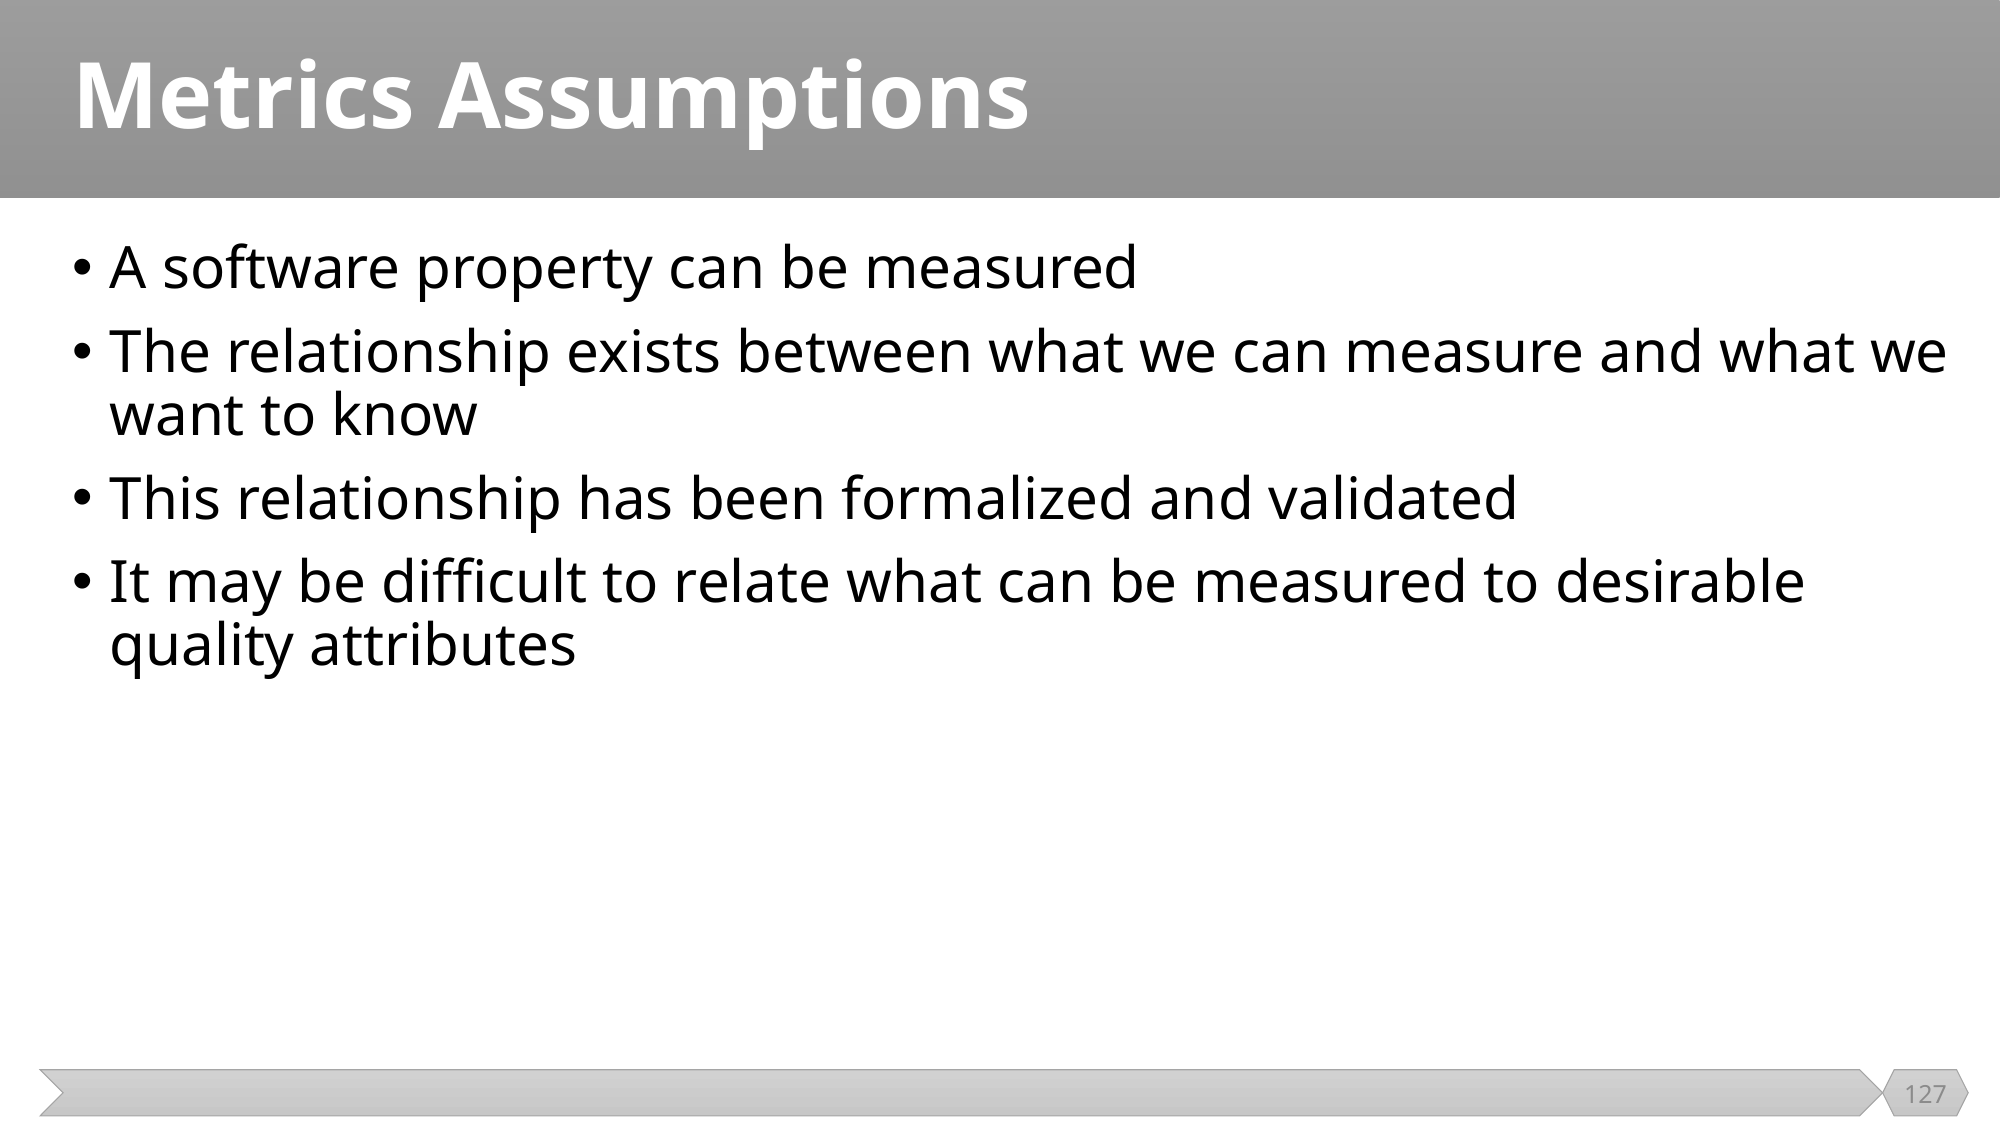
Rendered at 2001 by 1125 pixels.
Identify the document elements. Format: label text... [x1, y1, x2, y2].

list A software property can be measured The relationship exists between what we can measure and what we want to know This relationship has been formalized and validated It may be difficult to relate what can be measured to desirable quality attributes [56, 230, 1969, 1010]
title Metrics Assumptions [56, 0, 1969, 199]
slide_number 127 [1882, 1065, 1969, 1125]
